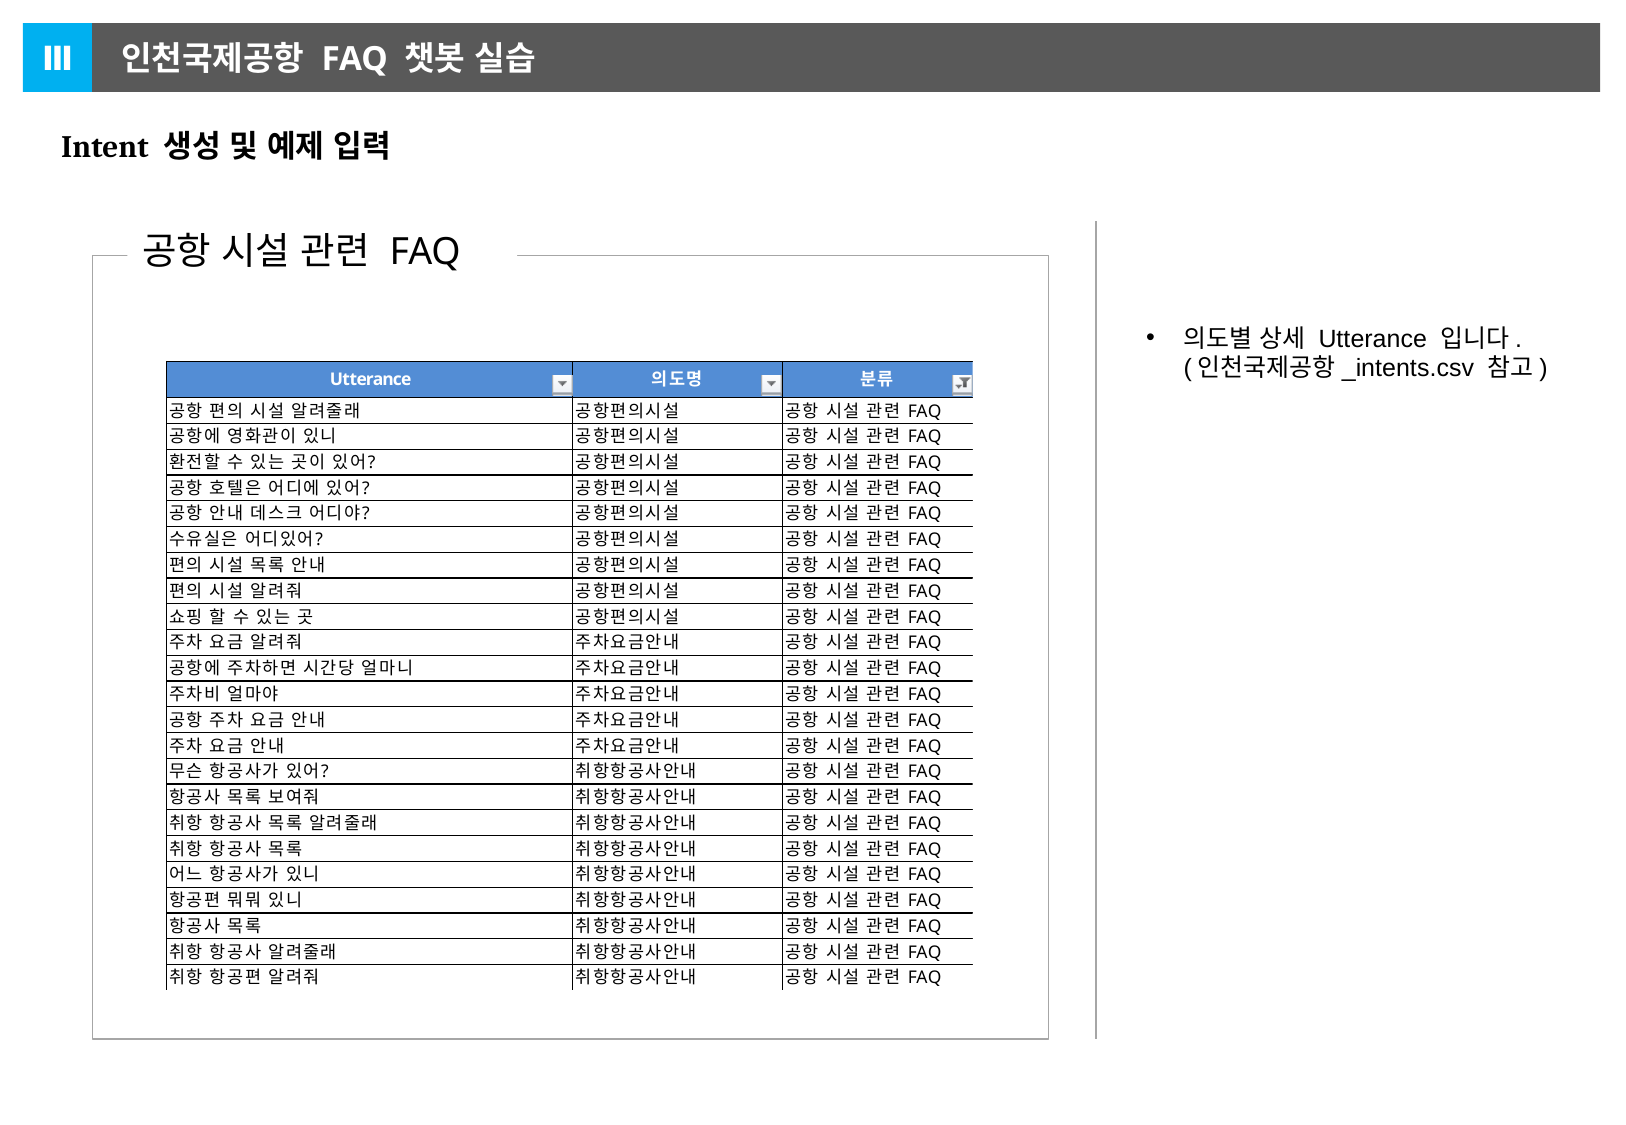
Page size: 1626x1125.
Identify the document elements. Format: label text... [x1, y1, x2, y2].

text_box 공항 시설 관련 FAQ [127, 219, 518, 280]
picture [165, 360, 976, 993]
text_box [90, 253, 1051, 1041]
text_box Ⅲ [21, 21, 91, 94]
text_box Intent 생성 및 예제 입력 [46, 111, 1582, 232]
text_box 의도별 상세 Utterance 입니다. (인천국제공항_intents.csv 참고) [1131, 314, 1570, 390]
text_box 인천국제공항 FAQ 챗봇 실습 [90, 21, 1602, 94]
